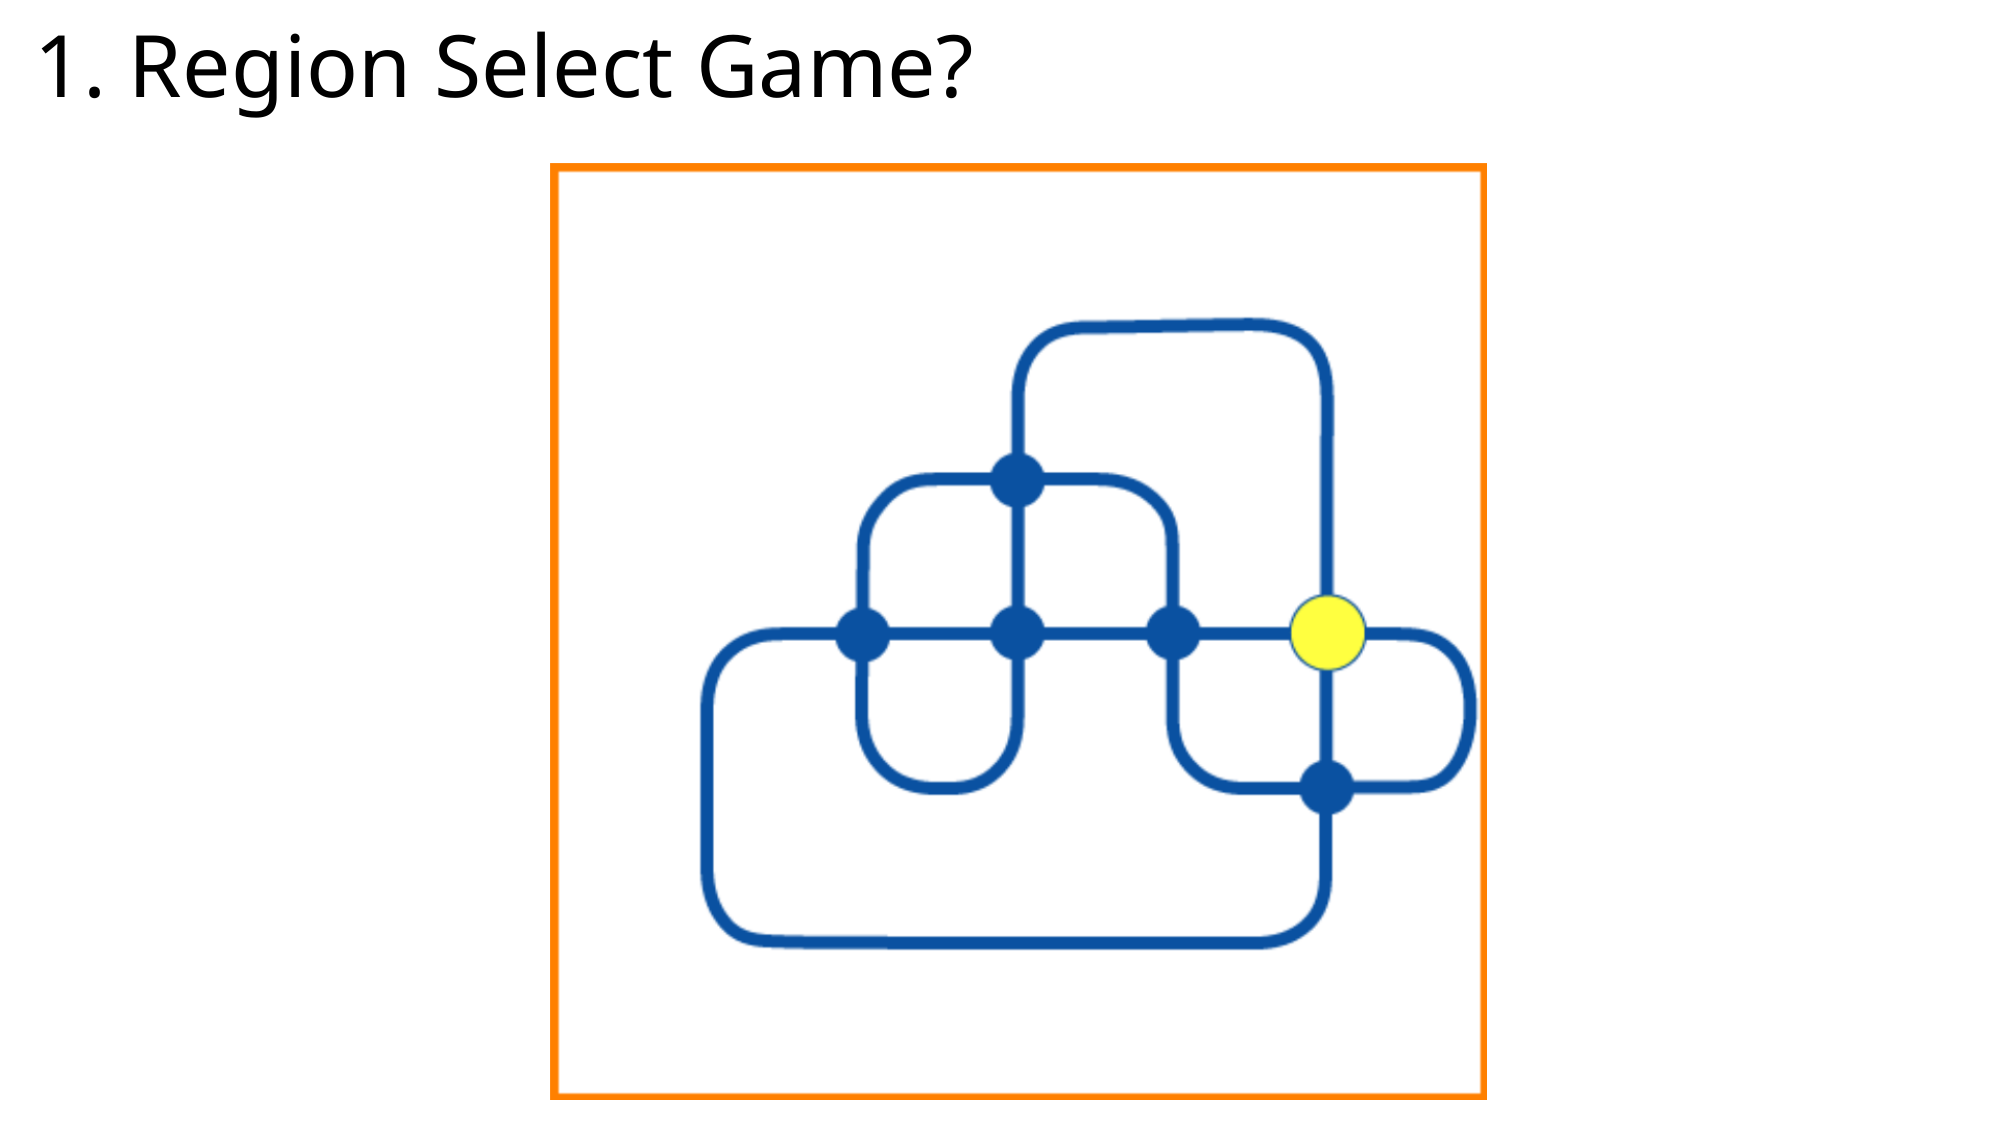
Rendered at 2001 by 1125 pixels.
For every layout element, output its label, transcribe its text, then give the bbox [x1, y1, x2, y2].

title 1. Region Select Game? [19, 14, 1018, 125]
picture [548, 161, 1487, 1100]
